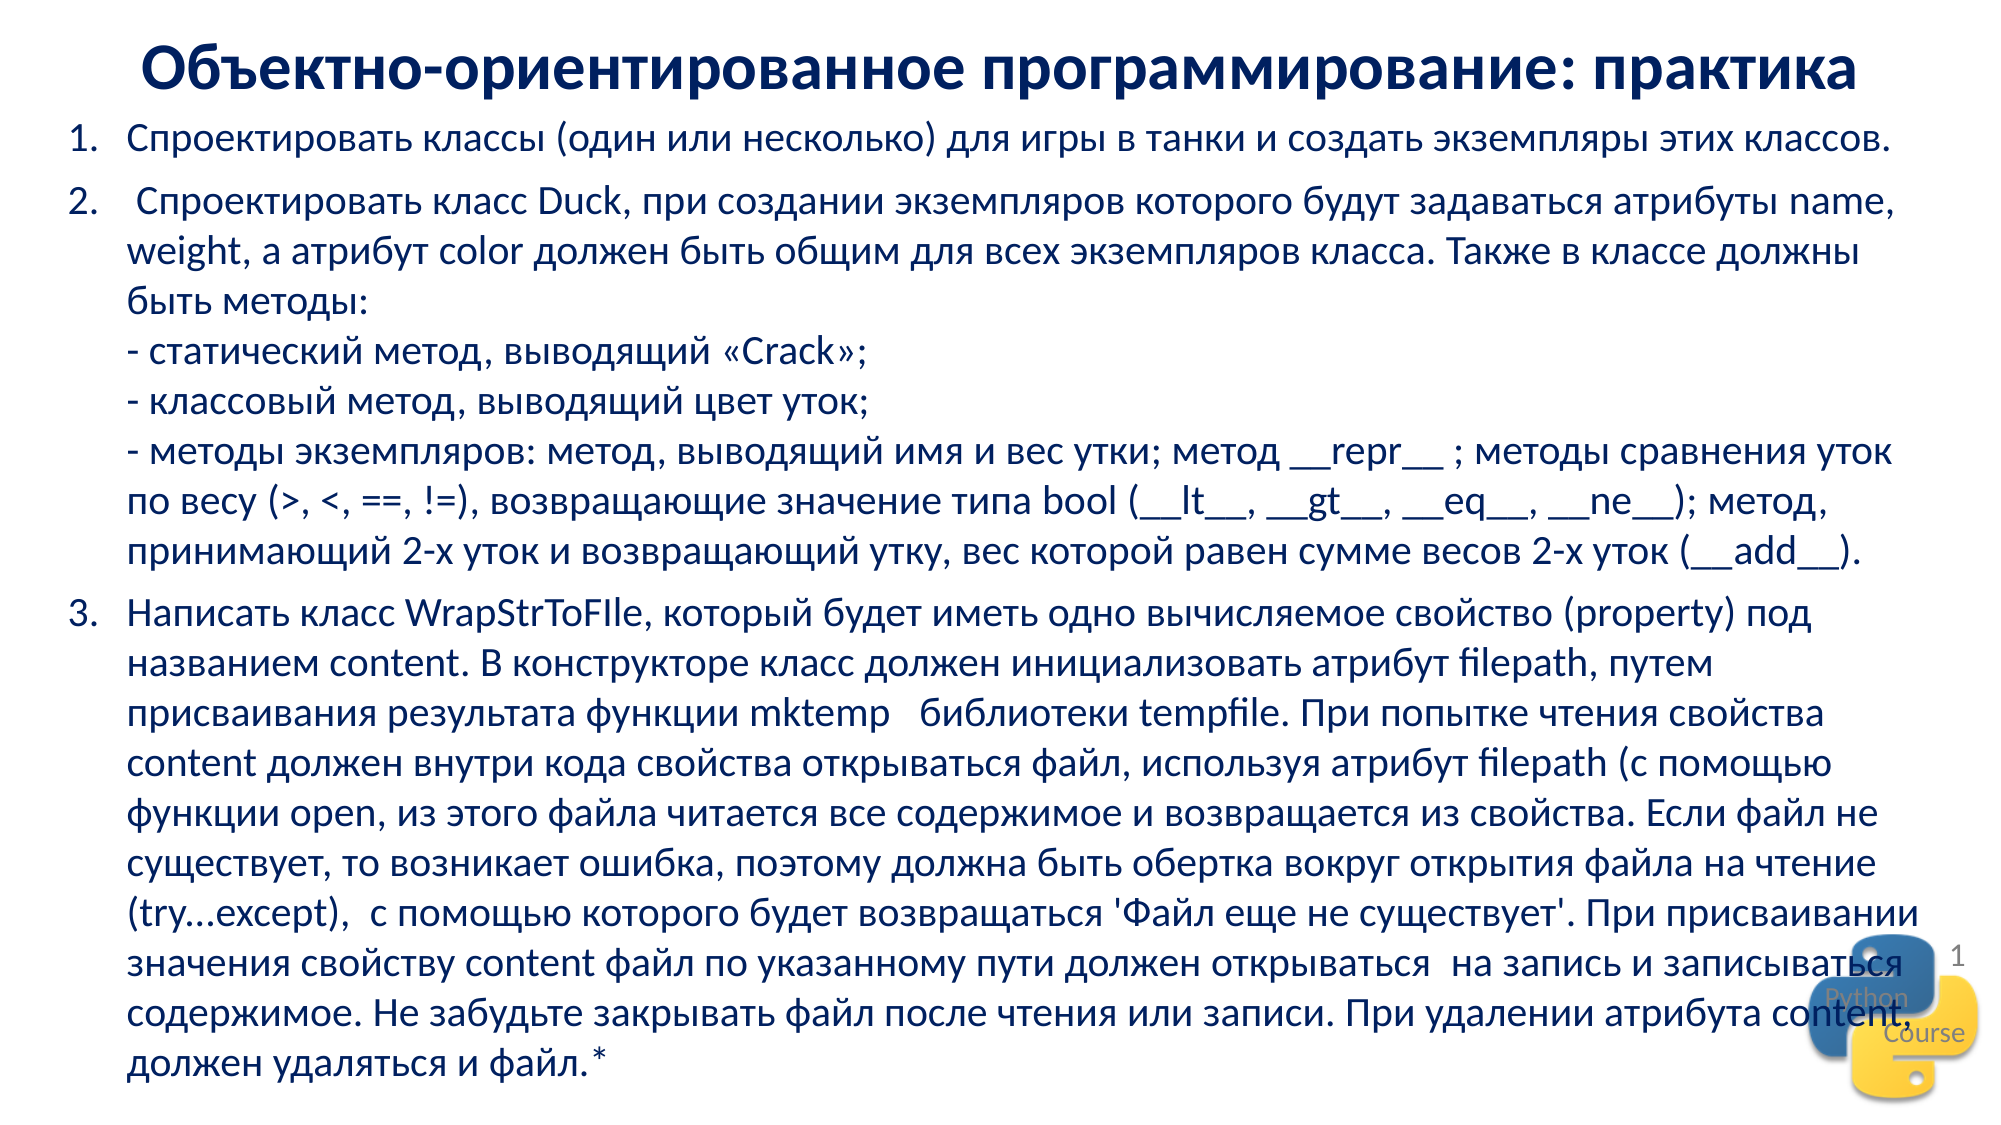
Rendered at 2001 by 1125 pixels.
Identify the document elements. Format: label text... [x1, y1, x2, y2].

title Объектно-ориентированное программирование: практика [0, 15, 2000, 131]
picture [1940, 1033, 1947, 1040]
picture [1801, 932, 1985, 1110]
text_box Спроектировать классы (один или несколько) для игры в танки и создать экземпляры этих классов. Спроектировать класс Duck, при создании экземпляров которого будут задаваться атрибуты name, weight, а атрибут color должен быть общим для всех экземпляров класса. Также в классе должны быть методы: - статический метод, выводящий «Сrack»; - классовый метод, выводящий цвет уток; - методы экземпляров: метод, выводящий имя и вес утки; метод __repr__ ; методы сравнения уток по весу (>, <, ==, !=), возвращающие значение типа bool (__lt__, __gt__, __eq__, __ne__); метод, принимающий 2-х уток и возвращающий утку, вес которой равен сумме весов 2-х уток (__add__). Написать класс WrapStrToFIle, который будет иметь одно вычисляемое свойство (property) под названием content. В конструкторе класс должен инициализовать атрибут filepath, путем присваивания результата функции mktemp библиотеки tempfile. При попытке чтения свойства content должен внутри кода свойства открываться файл, используя атрибут filepath (с помощью функции open, из этого файла читается все содержимое и возвращается из свойства. Если файл не существует, то возникает ошибка, поэтому должна быть обертка вокруг открытия файла на чтение (try...except), с помощью которого будет возвращаться 'Файл еще не существует'. При присваивании значения свойству content файл по указанному пути должен открываться на запись и записываться содержимое. Не забудьте закрывать файл после чтения или записи. При удалении атрибута content, должен удаляться и файл.* [52, 102, 1940, 1093]
